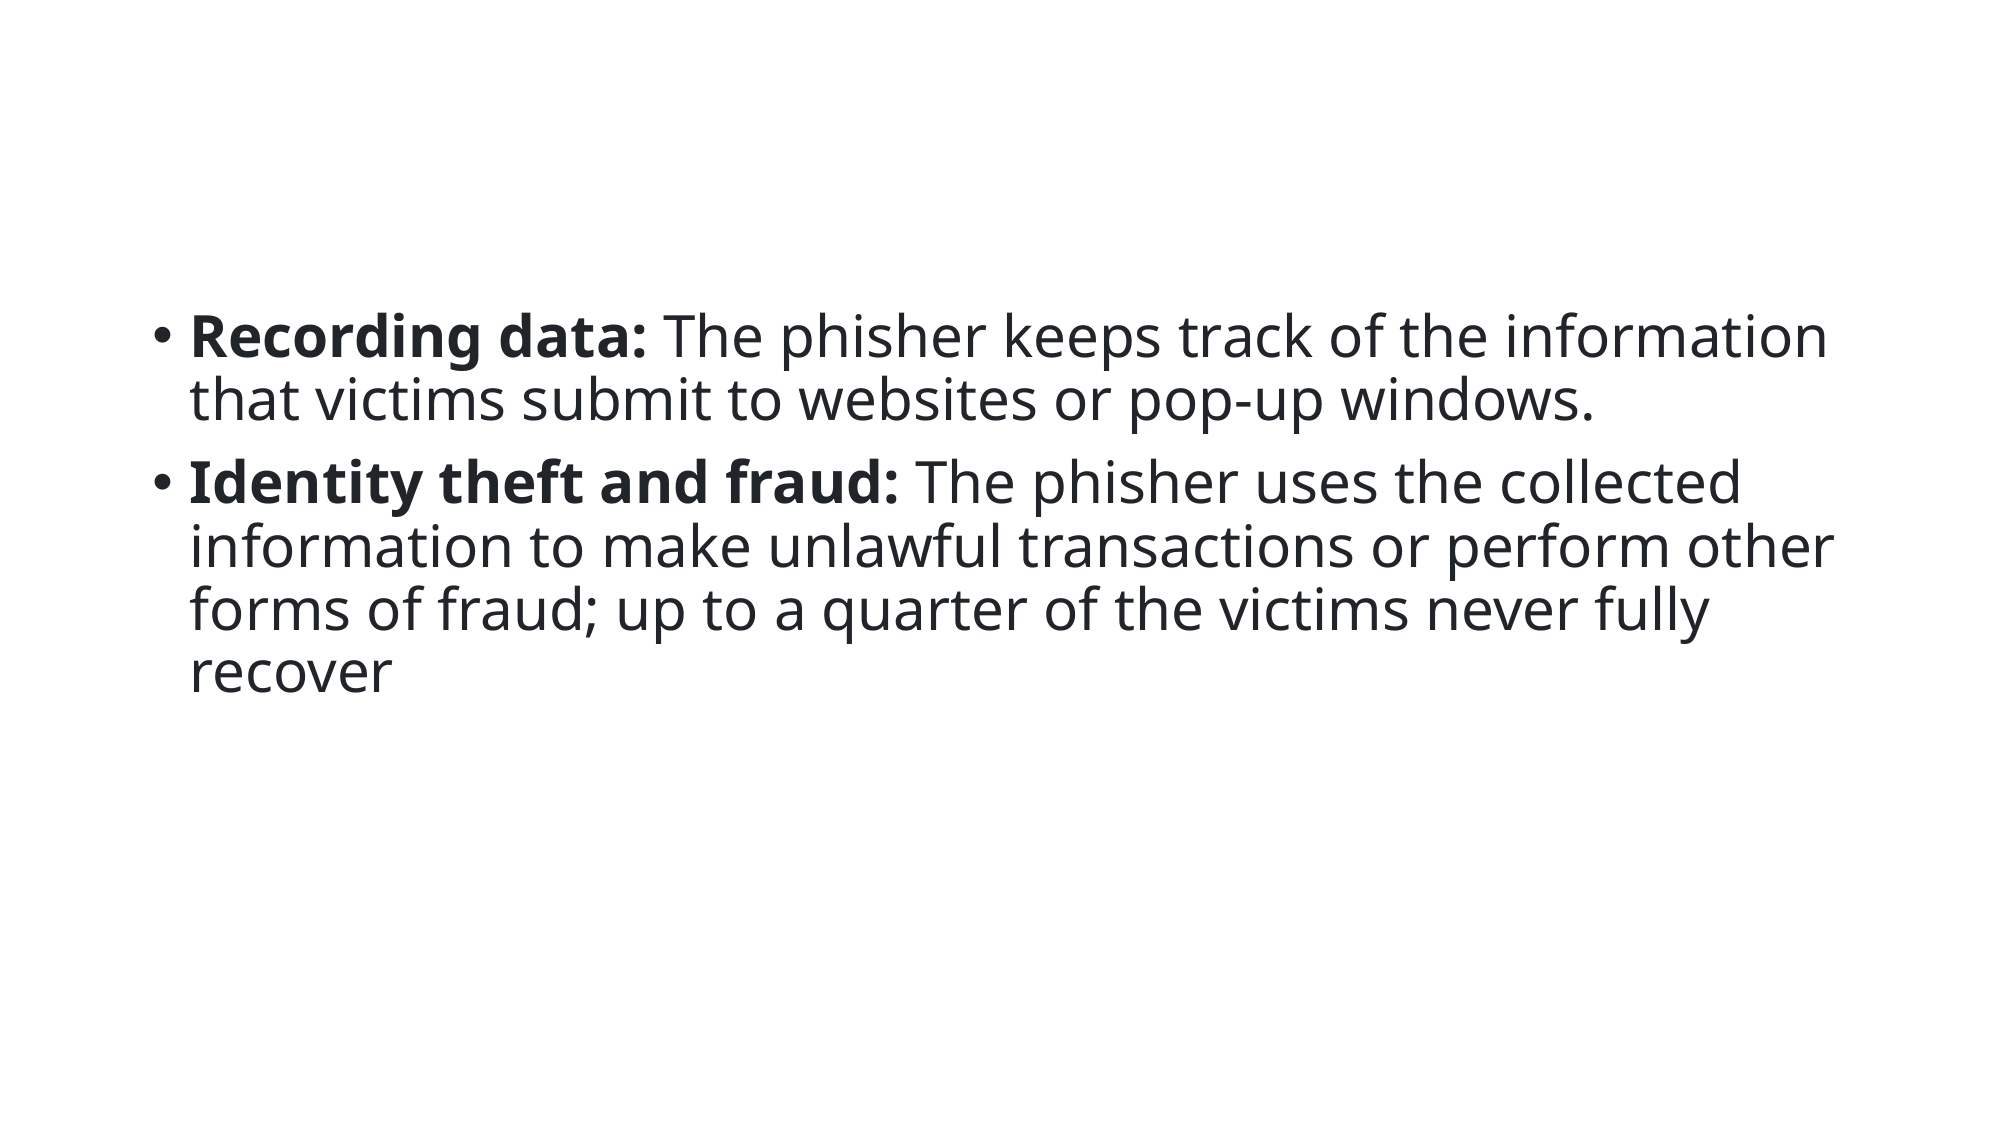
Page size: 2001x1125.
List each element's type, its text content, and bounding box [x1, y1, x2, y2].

list Recording data: The phisher keeps track of the information that victims submit to websites or pop-up windows. Identity theft and fraud: The phisher uses the collected information to make unlawful transactions or perform other forms of fraud; up to a quarter of the victims never fully recover [137, 299, 1863, 1014]
